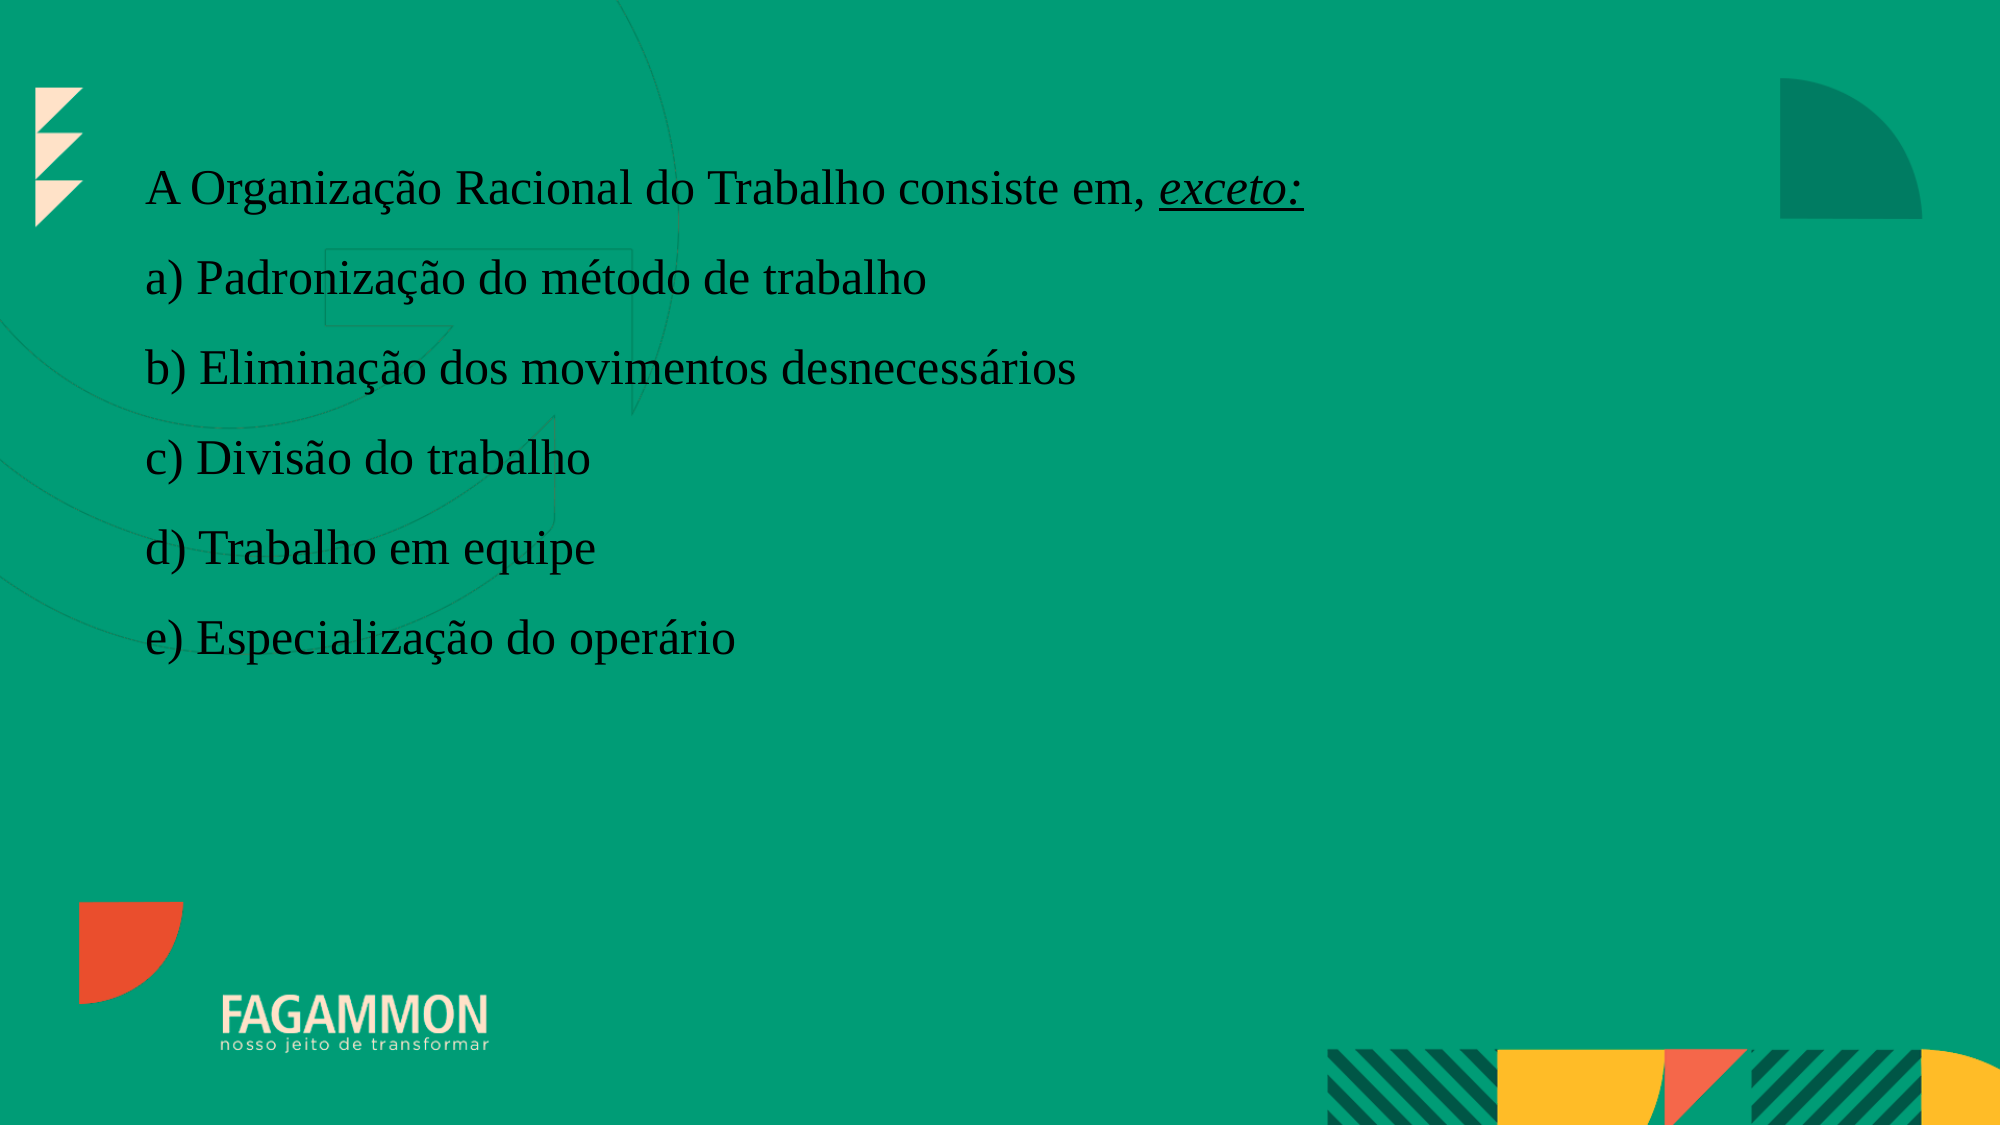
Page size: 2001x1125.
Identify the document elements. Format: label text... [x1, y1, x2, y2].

picture [0, 0, 2000, 1125]
text_box A Organização Racional do Trabalho consiste em, exceto: a) Padronização do método de trabalho b) Eliminação dos movimentos desnecessários c) Divisão do trabalho d) Trabalho em equipe e) Especialização do operário [130, 117, 1813, 673]
